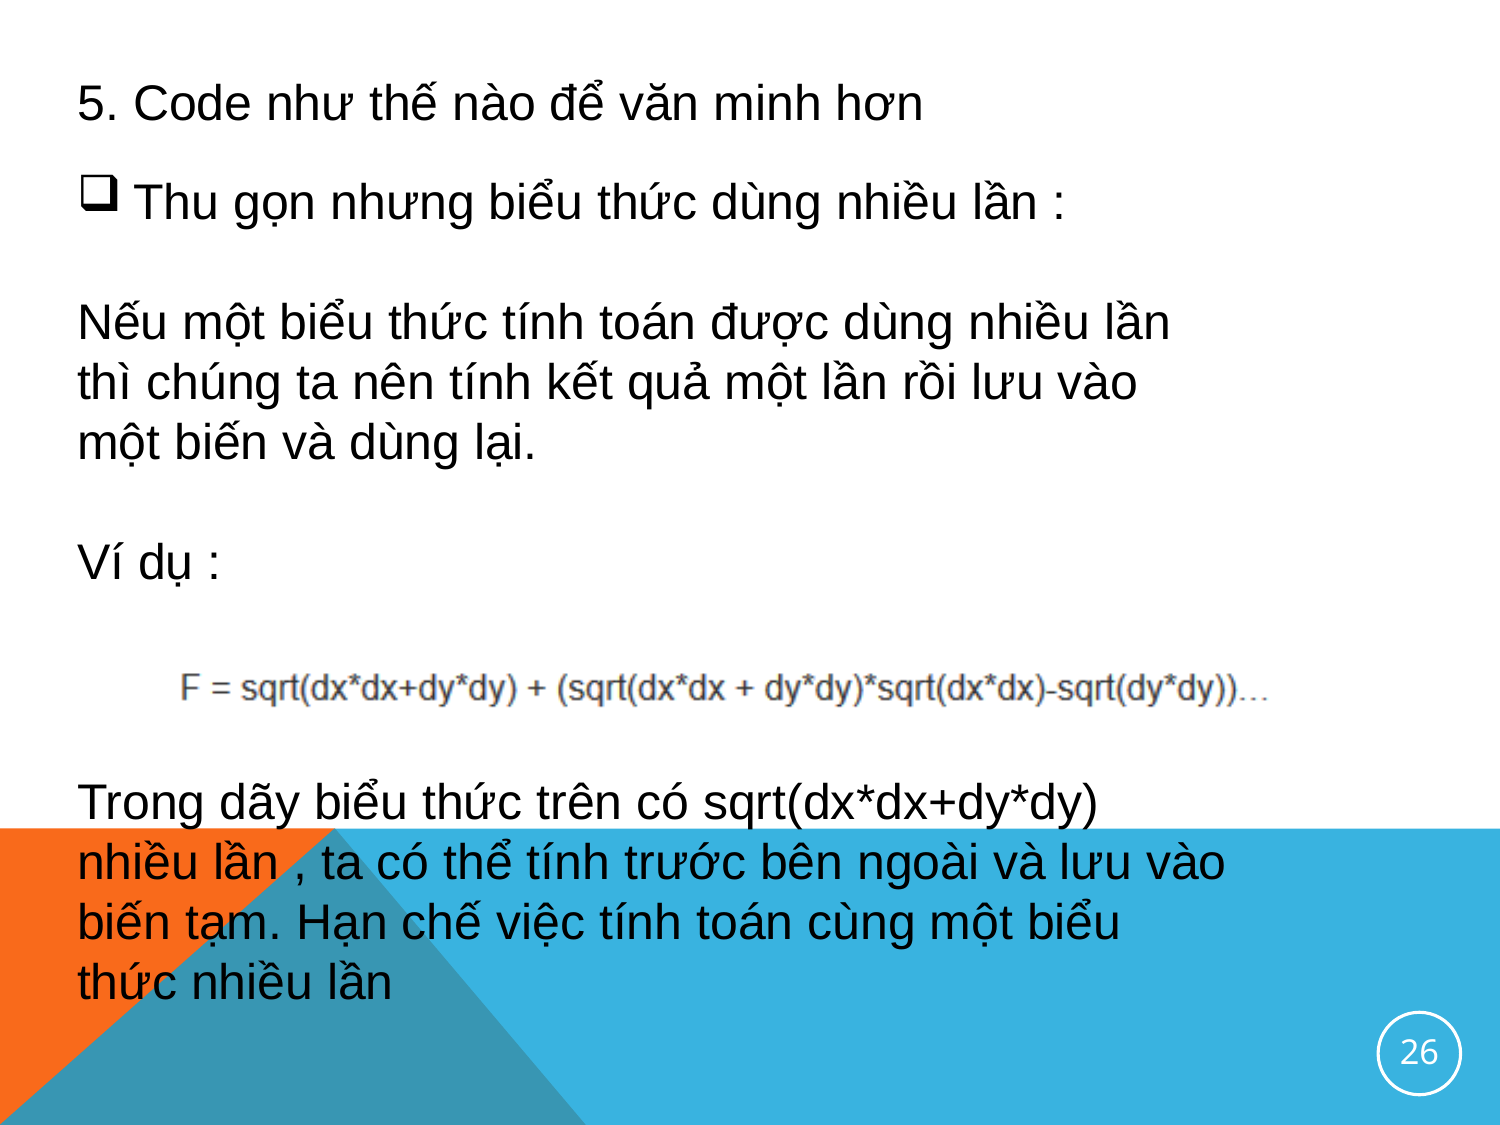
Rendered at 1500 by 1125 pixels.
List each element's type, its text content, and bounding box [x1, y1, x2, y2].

text_box 5. Code như thế nào để văn minh hơn [62, 62, 1250, 139]
slide_number 26 [1376, 1010, 1463, 1097]
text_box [62, 162, 1321, 1027]
